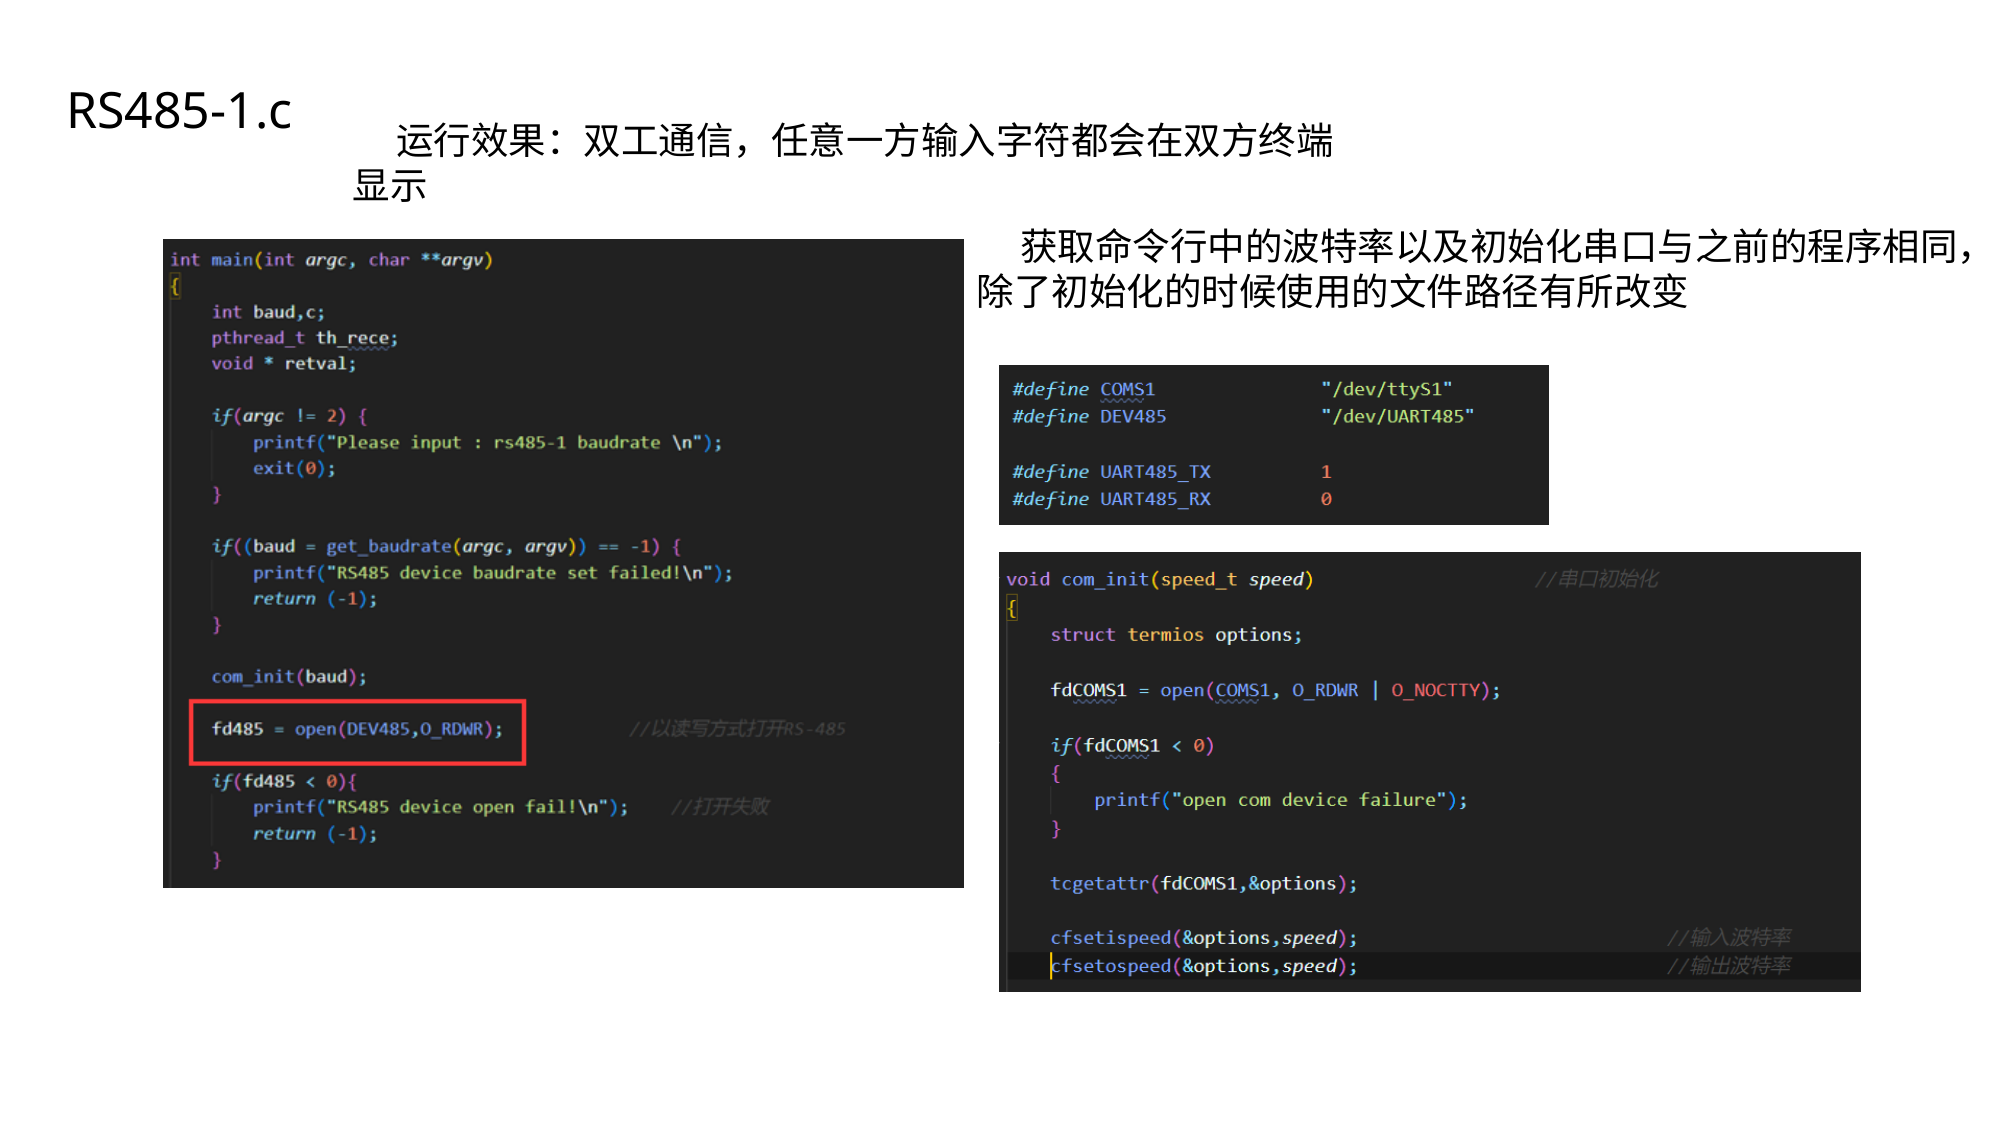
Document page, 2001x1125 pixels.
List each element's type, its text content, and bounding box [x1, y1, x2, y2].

picture [999, 552, 1861, 992]
text_box 获取命令行中的波特率以及初始化串口与之前的程序相同，除了初始化的时候使用的文件路径有所改变 [962, 215, 1984, 321]
picture [999, 365, 1549, 526]
text_box RS485-1.c [51, 70, 308, 146]
picture [163, 239, 964, 888]
text_box 运行效果：双工通信，任意一方输入字符都会在双方终端显示 [338, 109, 1360, 215]
